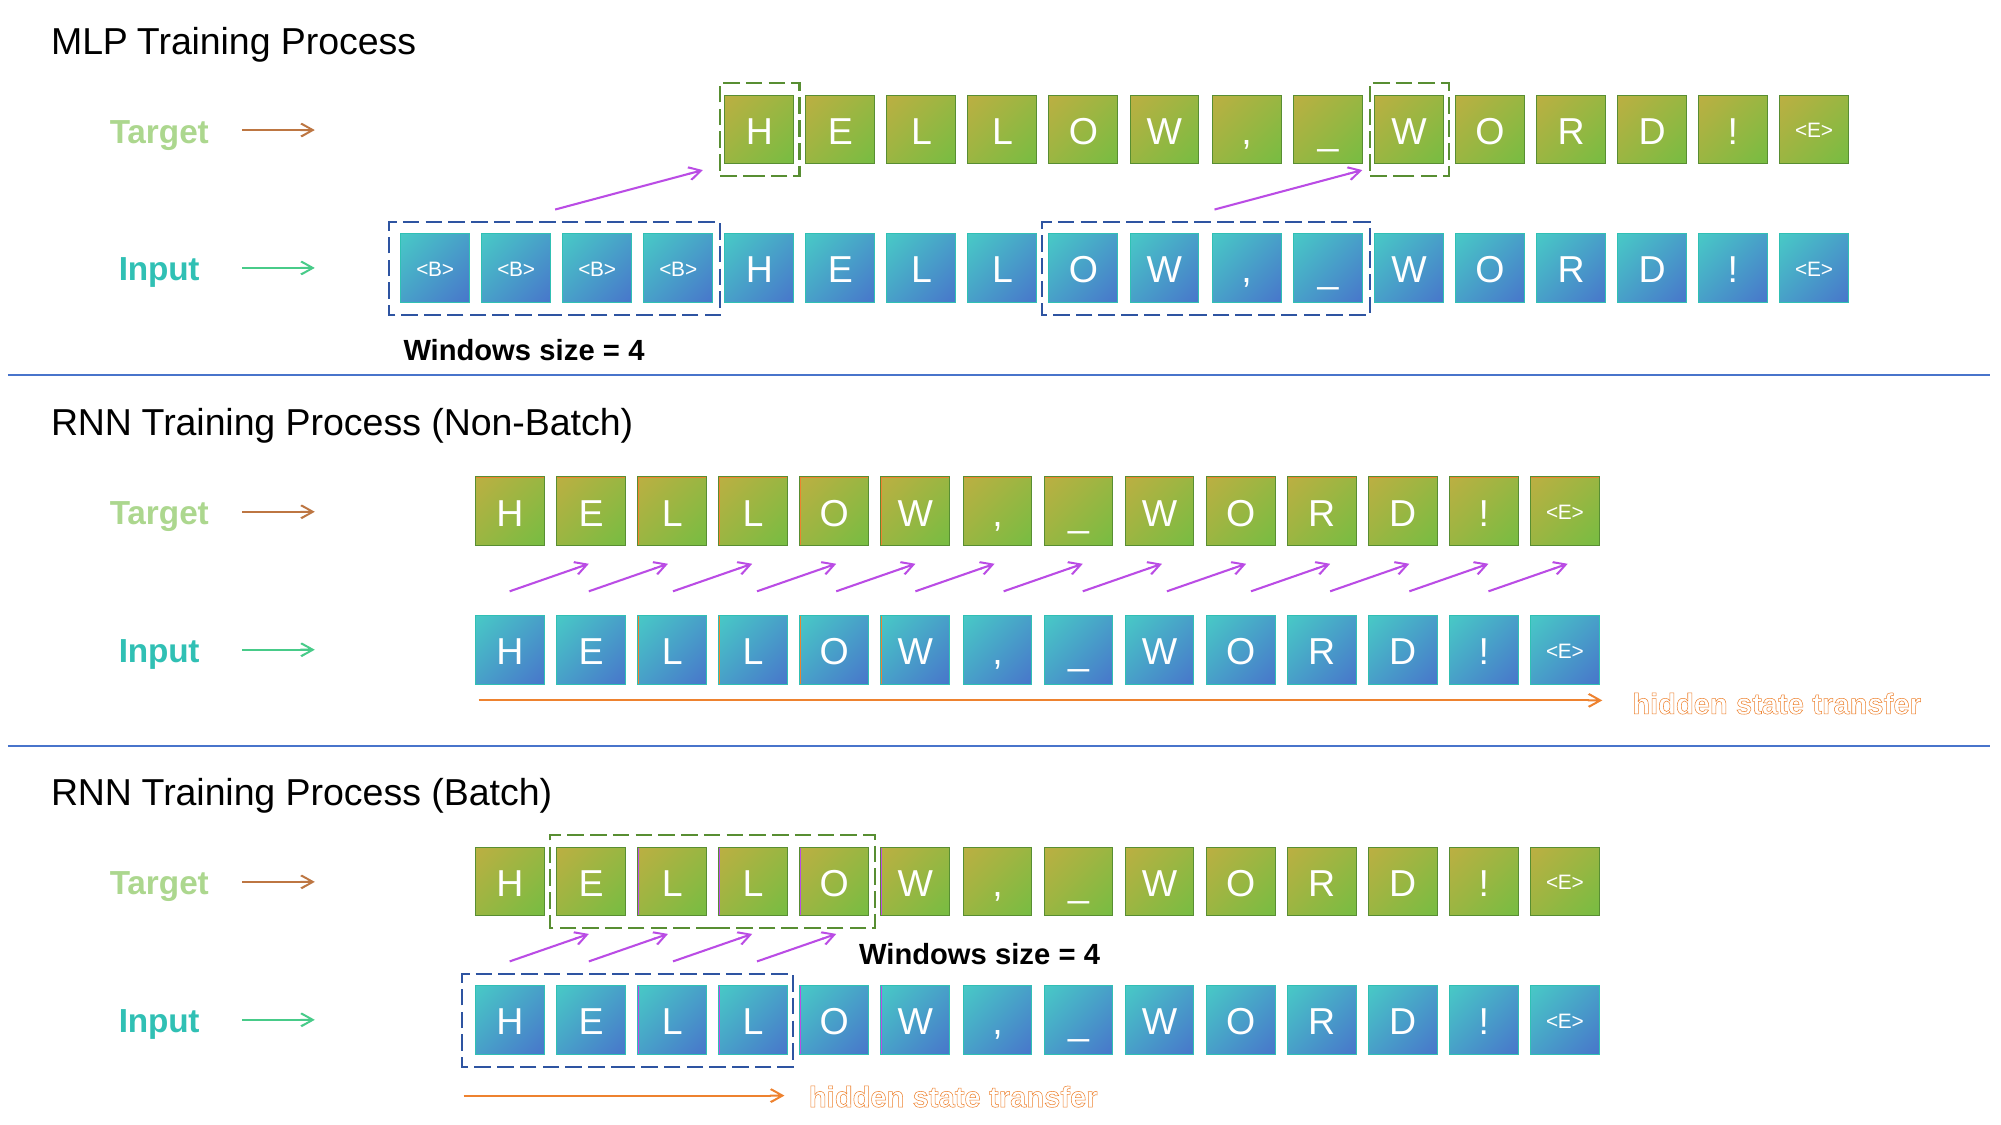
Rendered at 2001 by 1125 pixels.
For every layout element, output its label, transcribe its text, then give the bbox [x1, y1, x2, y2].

text_box Windows size = 4 [844, 928, 1176, 978]
text_box _ [1044, 847, 1113, 916]
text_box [588, 563, 669, 592]
text_box RNN Training Process (Non-Batch) [36, 390, 881, 451]
text_box W [1125, 476, 1194, 546]
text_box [756, 933, 837, 962]
text_box W [880, 615, 950, 685]
text_box ! [1698, 233, 1768, 303]
text_box E [805, 95, 875, 164]
text_box ! [1698, 95, 1768, 164]
text_box R [1536, 233, 1606, 303]
text_box [388, 221, 721, 316]
text_box L [718, 476, 788, 546]
text_box W [1130, 95, 1199, 164]
text_box W [880, 985, 950, 1055]
text_box L [637, 615, 707, 685]
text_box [672, 563, 753, 592]
text_box W [1125, 615, 1194, 685]
text_box Target [82, 102, 236, 157]
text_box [672, 933, 753, 962]
text_box L [967, 95, 1037, 164]
text_box D [1368, 847, 1438, 916]
text_box O [1048, 95, 1118, 164]
text_box Input [82, 622, 236, 677]
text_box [1003, 563, 1082, 592]
text_box L [886, 233, 956, 303]
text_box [1329, 563, 1408, 592]
text_box Input [82, 240, 236, 295]
text_box H [475, 476, 545, 546]
text_box [719, 82, 801, 177]
text_box _ [1044, 985, 1113, 1055]
text_box , [963, 476, 1032, 546]
text_box L [886, 95, 956, 164]
text_box hidden state transfer [1617, 677, 1949, 728]
text_box <E> [1530, 985, 1600, 1055]
text_box <E> [1779, 95, 1849, 164]
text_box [509, 563, 588, 592]
text_box O [1206, 615, 1276, 685]
text_box _ [1044, 615, 1113, 685]
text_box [509, 933, 588, 962]
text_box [1408, 563, 1488, 592]
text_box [1082, 563, 1163, 592]
text_box O [1206, 847, 1276, 916]
text_box [549, 834, 876, 929]
text_box ! [1449, 985, 1519, 1055]
text_box H [475, 615, 545, 685]
text_box Windows size = 4 [388, 324, 720, 374]
text_box <E> [1530, 615, 1600, 685]
text_box O [799, 985, 869, 1055]
text_box <E> [1530, 847, 1600, 916]
text_box R [1536, 95, 1606, 164]
text_box O [1455, 95, 1525, 164]
text_box ! [1449, 476, 1519, 546]
text_box L [967, 233, 1037, 303]
text_box W [880, 476, 950, 546]
text_box W [1125, 985, 1194, 1055]
text_box ! [1449, 615, 1519, 685]
text_box MLP Training Process [36, 10, 703, 70]
text_box O [1455, 233, 1525, 303]
text_box R [1287, 985, 1357, 1055]
text_box L [637, 476, 707, 546]
text_box O [1206, 476, 1276, 546]
text_box E [556, 615, 626, 685]
text_box [1369, 82, 1450, 177]
text_box RNN Training Process (Batch) [36, 760, 881, 821]
text_box R [1287, 476, 1357, 546]
text_box D [1368, 615, 1438, 685]
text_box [554, 169, 704, 211]
text_box O [799, 476, 869, 546]
text_box W [1125, 847, 1194, 916]
text_box , [963, 615, 1032, 685]
text_box , [1212, 95, 1282, 164]
text_box ! [1449, 847, 1519, 916]
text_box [756, 563, 835, 592]
text_box E [805, 233, 875, 303]
text_box , [963, 847, 1032, 916]
text_box <E> [1779, 233, 1849, 303]
text_box , [963, 985, 1032, 1055]
text_box D [1617, 233, 1687, 303]
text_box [588, 933, 669, 962]
text_box <E> [1530, 476, 1600, 546]
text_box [1250, 563, 1329, 592]
text_box D [1368, 476, 1438, 546]
text_box O [1206, 985, 1276, 1055]
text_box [1488, 563, 1569, 592]
text_box H [724, 233, 794, 303]
text_box [461, 973, 794, 1068]
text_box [914, 563, 996, 592]
text_box R [1287, 847, 1357, 916]
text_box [835, 563, 914, 592]
text_box Input [82, 992, 236, 1047]
text_box Target [82, 484, 236, 539]
text_box _ [1293, 95, 1363, 164]
text_box H [475, 847, 545, 916]
text_box W [880, 847, 950, 916]
text_box _ [1044, 476, 1113, 546]
text_box D [1617, 95, 1687, 164]
text_box R [1287, 615, 1357, 685]
text_box [1041, 221, 1371, 316]
text_box hidden state transfer [794, 1070, 1126, 1121]
text_box E [556, 476, 626, 546]
text_box L [718, 615, 788, 685]
text_box O [799, 615, 869, 685]
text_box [1166, 563, 1247, 592]
text_box Target [82, 854, 236, 909]
text_box W [1374, 233, 1444, 303]
text_box D [1368, 985, 1438, 1055]
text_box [1214, 169, 1363, 211]
